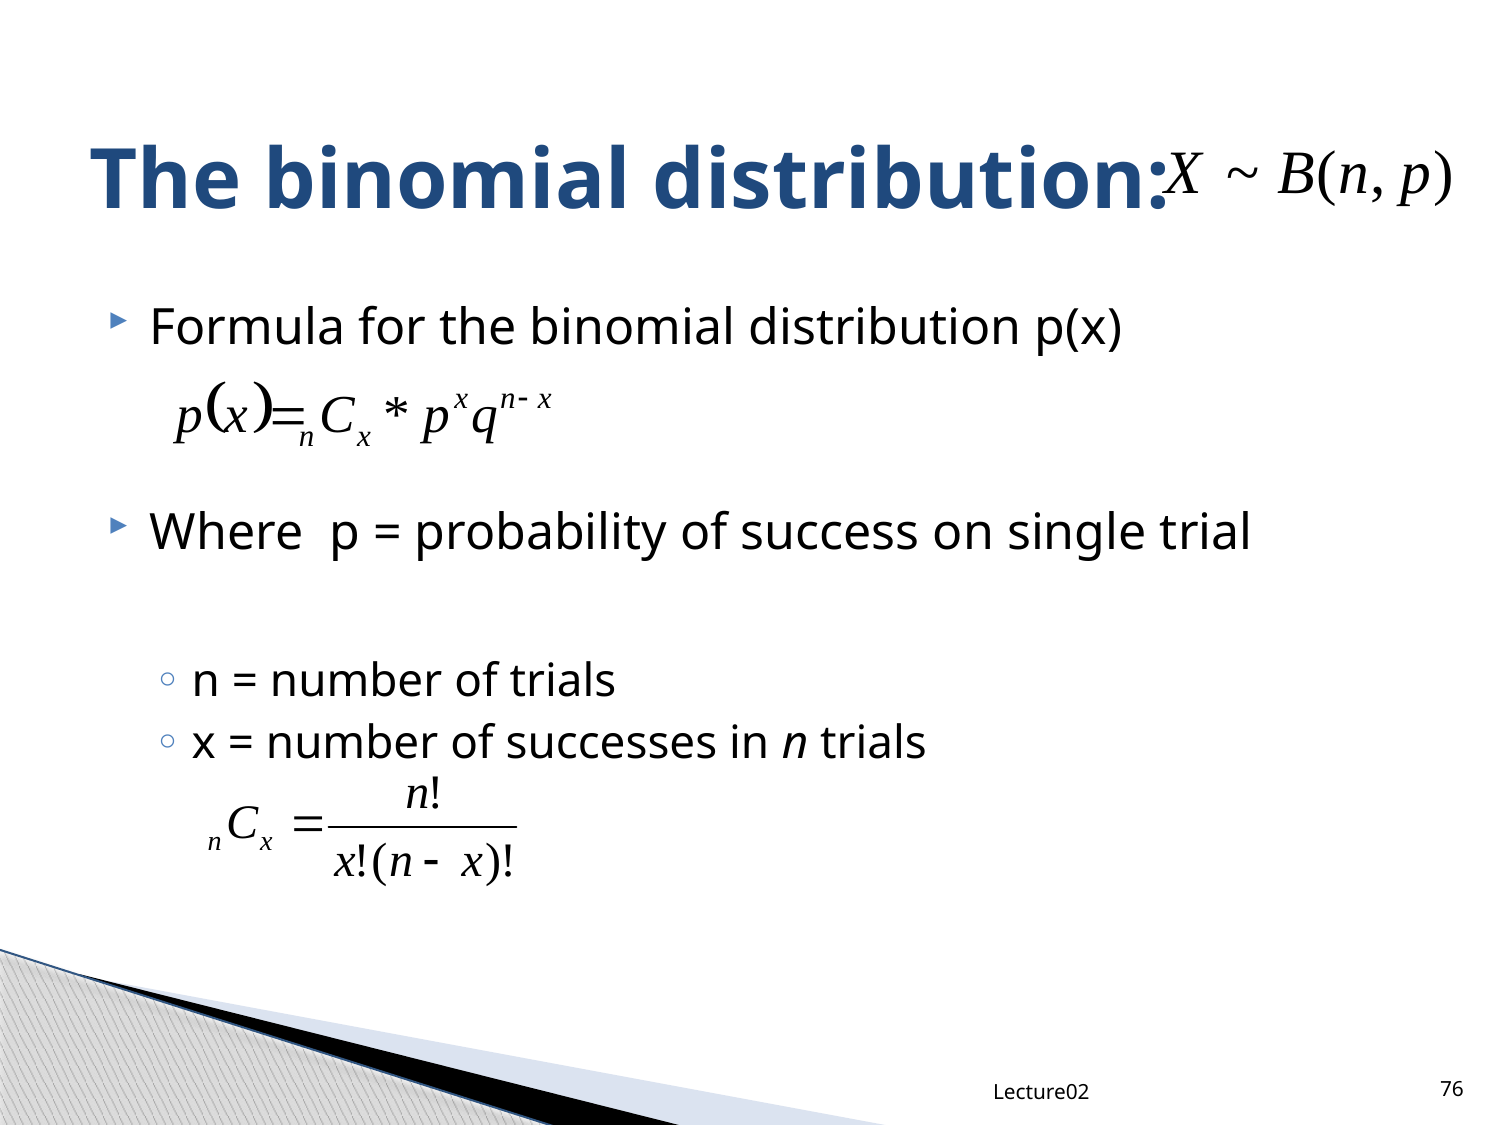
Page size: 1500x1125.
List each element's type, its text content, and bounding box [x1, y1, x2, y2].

slide_number 76 [1418, 1051, 1479, 1112]
footer Lecture02 [718, 1051, 1105, 1112]
title The binomial distribution: [75, 87, 1425, 263]
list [162, 374, 563, 460]
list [199, 762, 526, 895]
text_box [1149, 137, 1463, 220]
